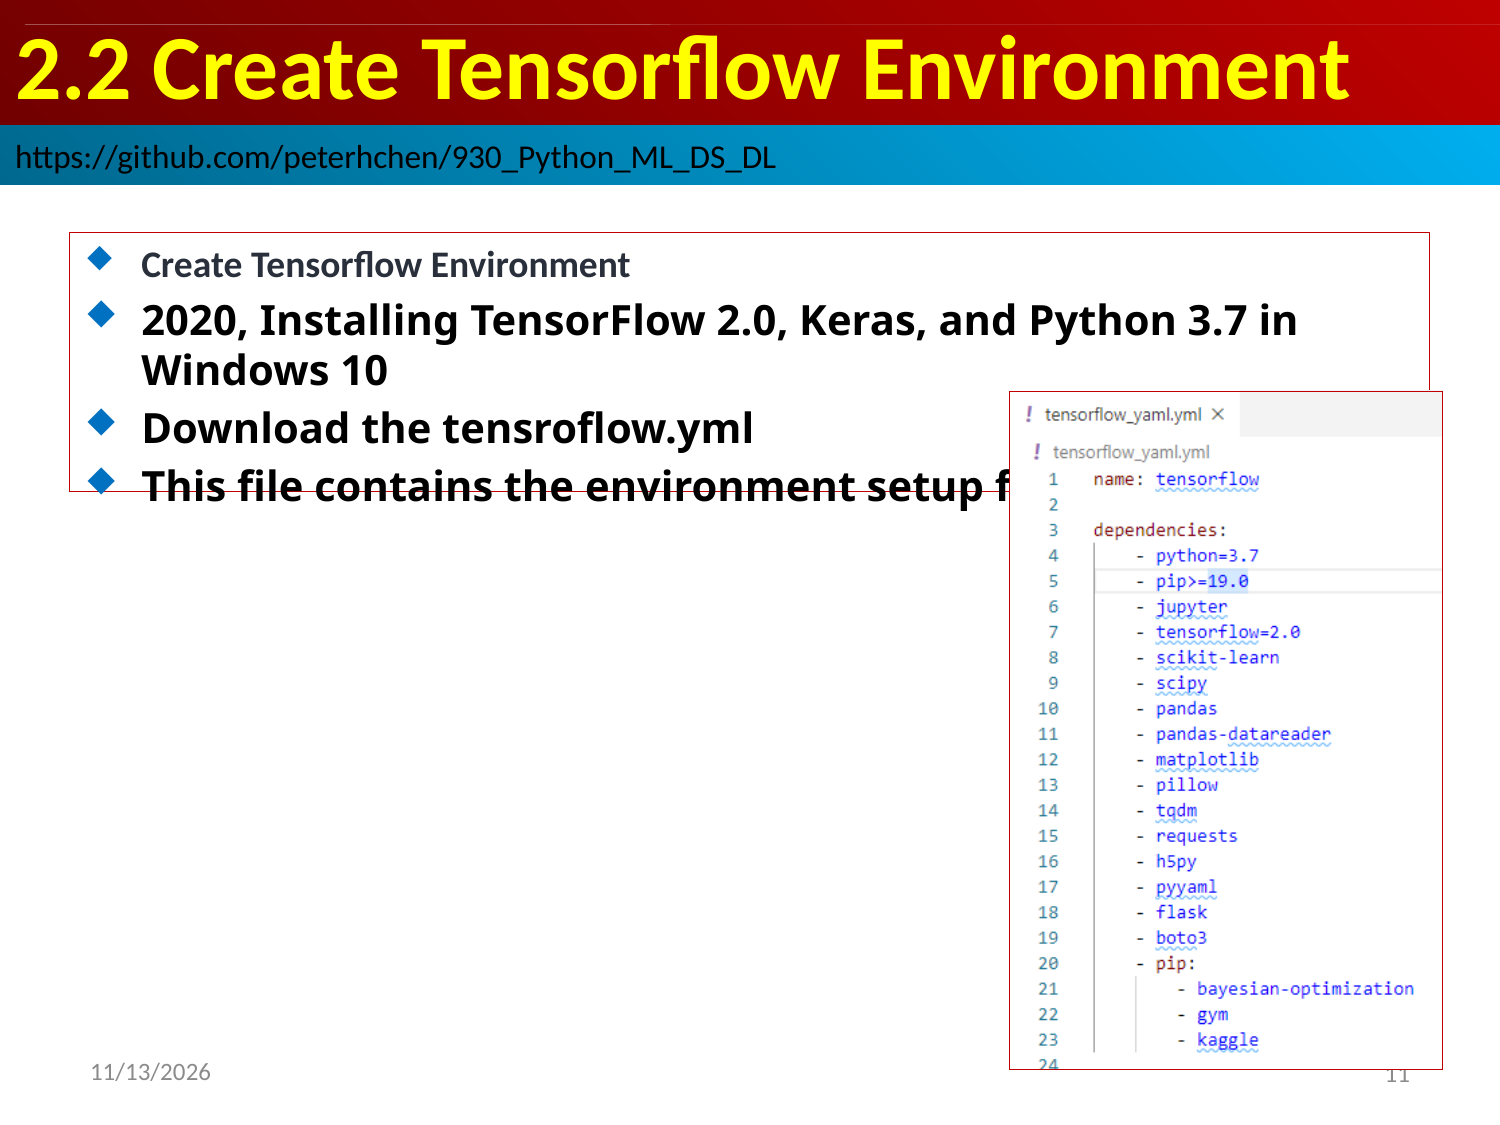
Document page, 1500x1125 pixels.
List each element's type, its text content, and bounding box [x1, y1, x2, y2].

picture [1009, 390, 1443, 1071]
subtitle Create Tensorflow Environment 2020, Installing TensorFlow 2.0, Keras, and Python 3.7 in Windows 10 Download the tensroflow.yml This file contains the environment setup for us. [69, 232, 1430, 492]
slide_number 11 [1074, 1078, 1425, 1103]
text_box https://github.com/peterhchen/930_Python_ML_DS_DL [0, 125, 1500, 185]
title 2.2 Create Tensorflow Environment [0, 0, 1500, 125]
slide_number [75, 1040, 425, 1101]
